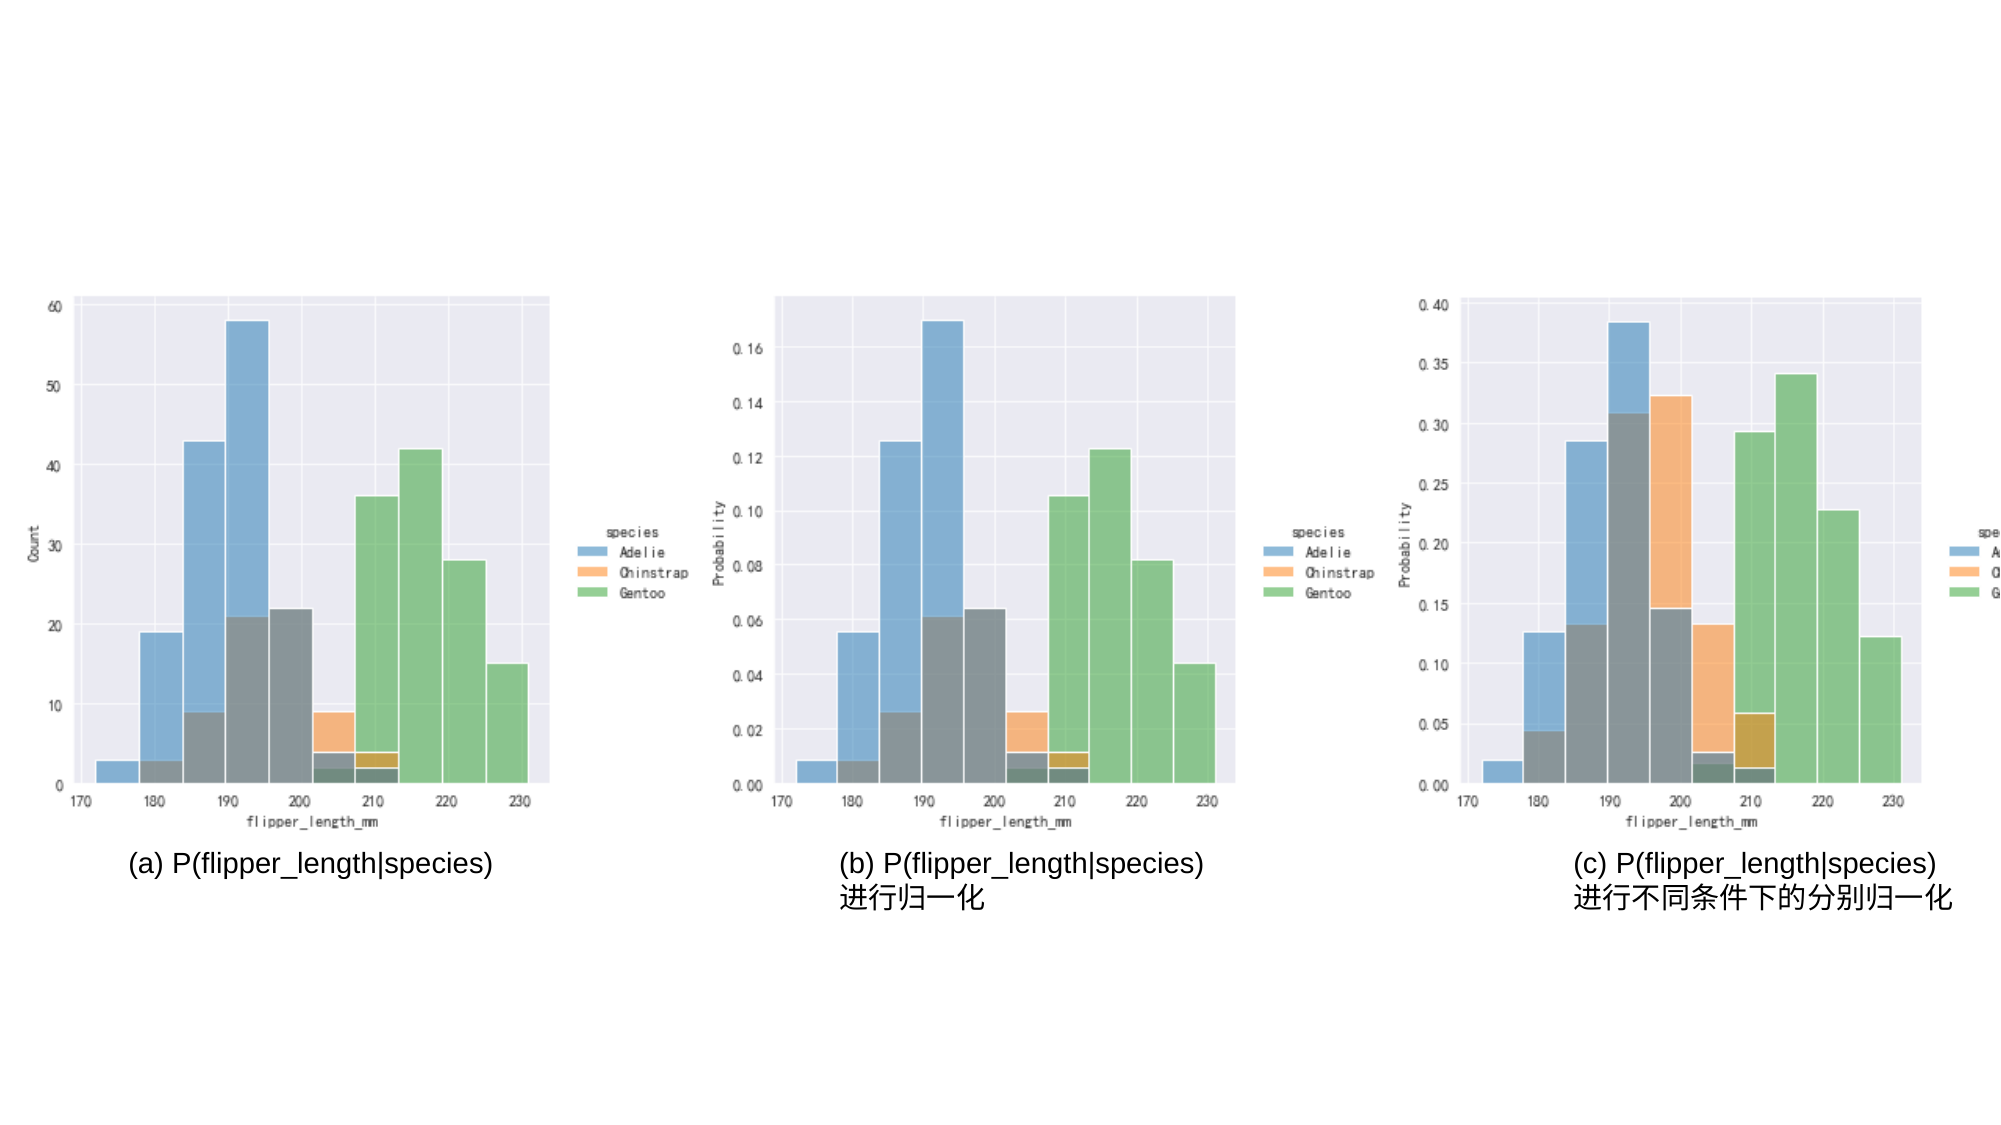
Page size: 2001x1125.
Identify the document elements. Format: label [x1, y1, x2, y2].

text_box [16, 287, 2000, 924]
